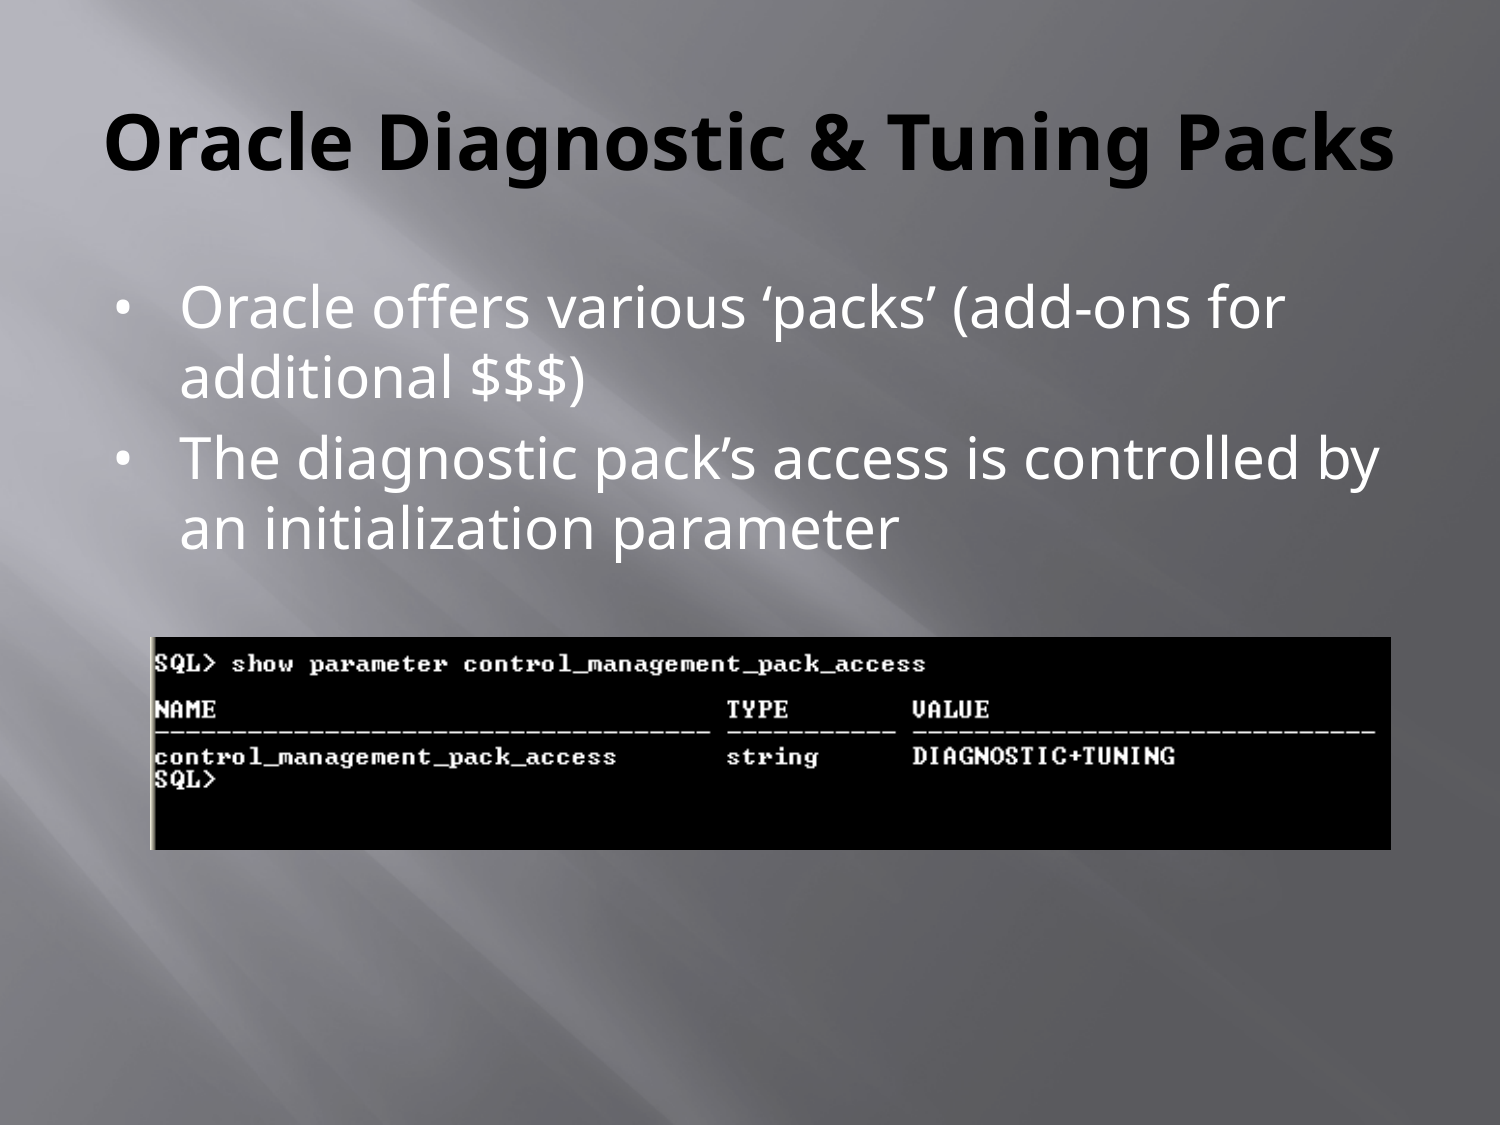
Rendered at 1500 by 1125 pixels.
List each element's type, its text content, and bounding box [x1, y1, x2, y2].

list • Oracle offers various ‘packs’ (add-ons for additional $$$) • The diagnostic pack’s access is controlled by an initialization parameter [75, 262, 1425, 638]
title Oracle Diagnostic & Tuning Packs [75, 45, 1425, 233]
picture [149, 637, 1391, 851]
